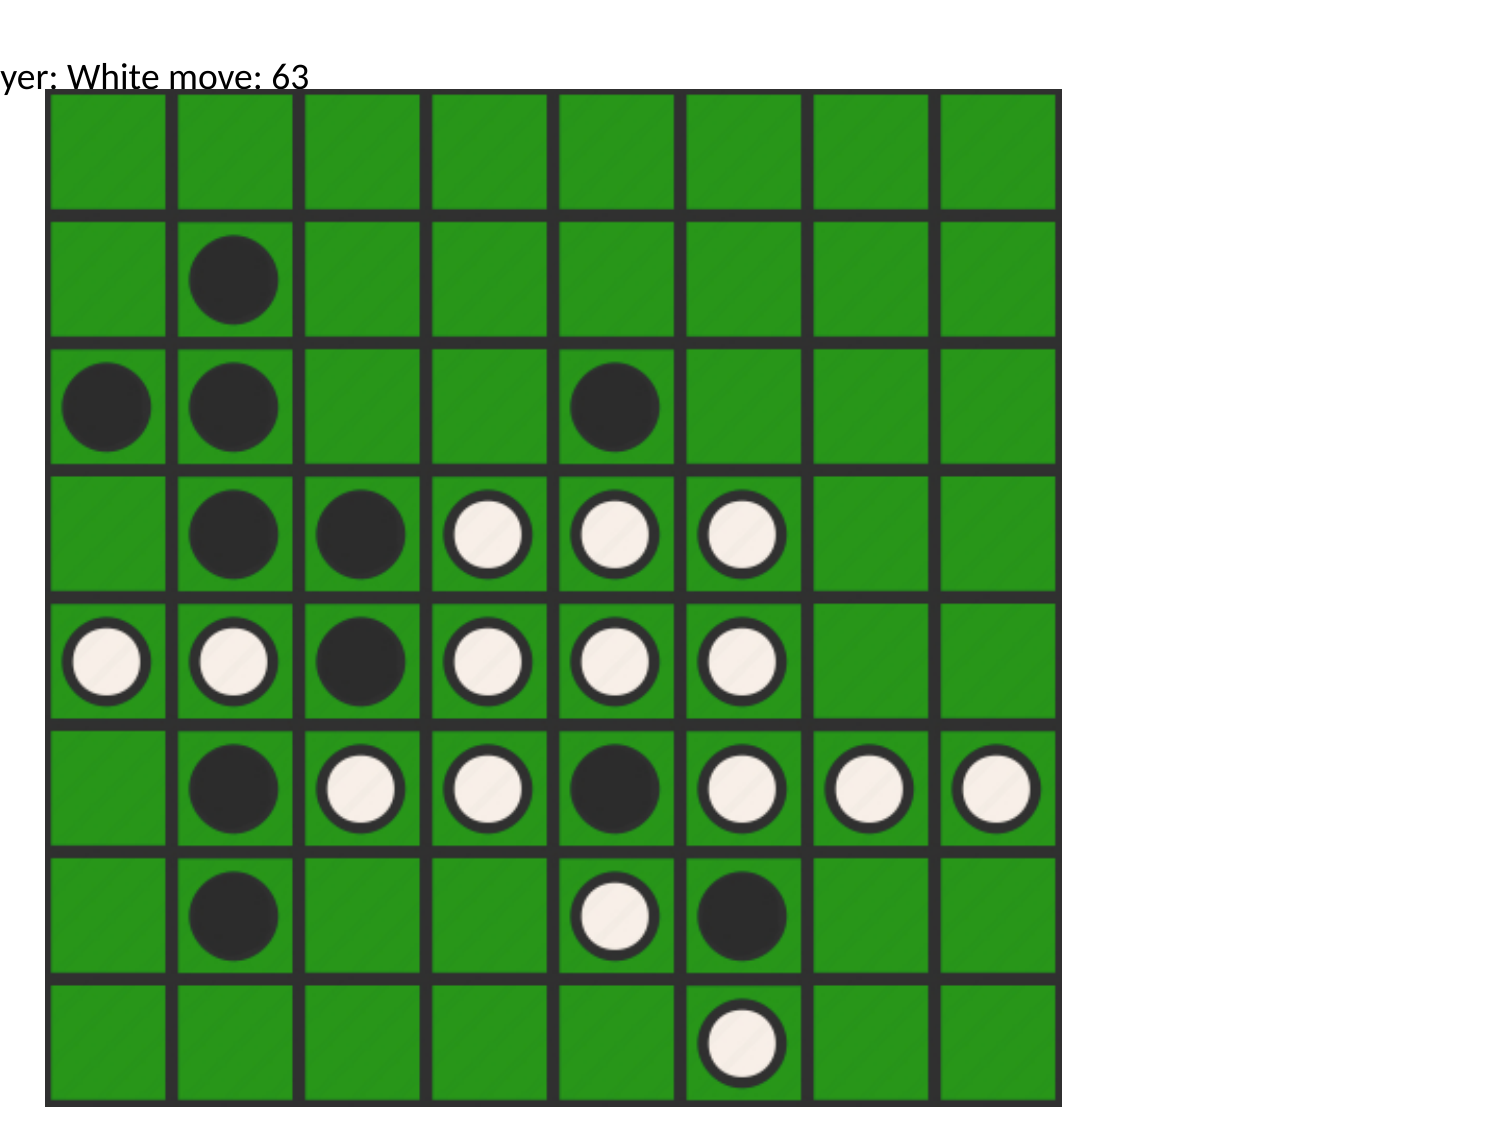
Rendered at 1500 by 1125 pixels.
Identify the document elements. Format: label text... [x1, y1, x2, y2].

text_box turn: 22 player: White move: 63 [0, 44, 325, 105]
picture [44, 89, 1062, 1107]
